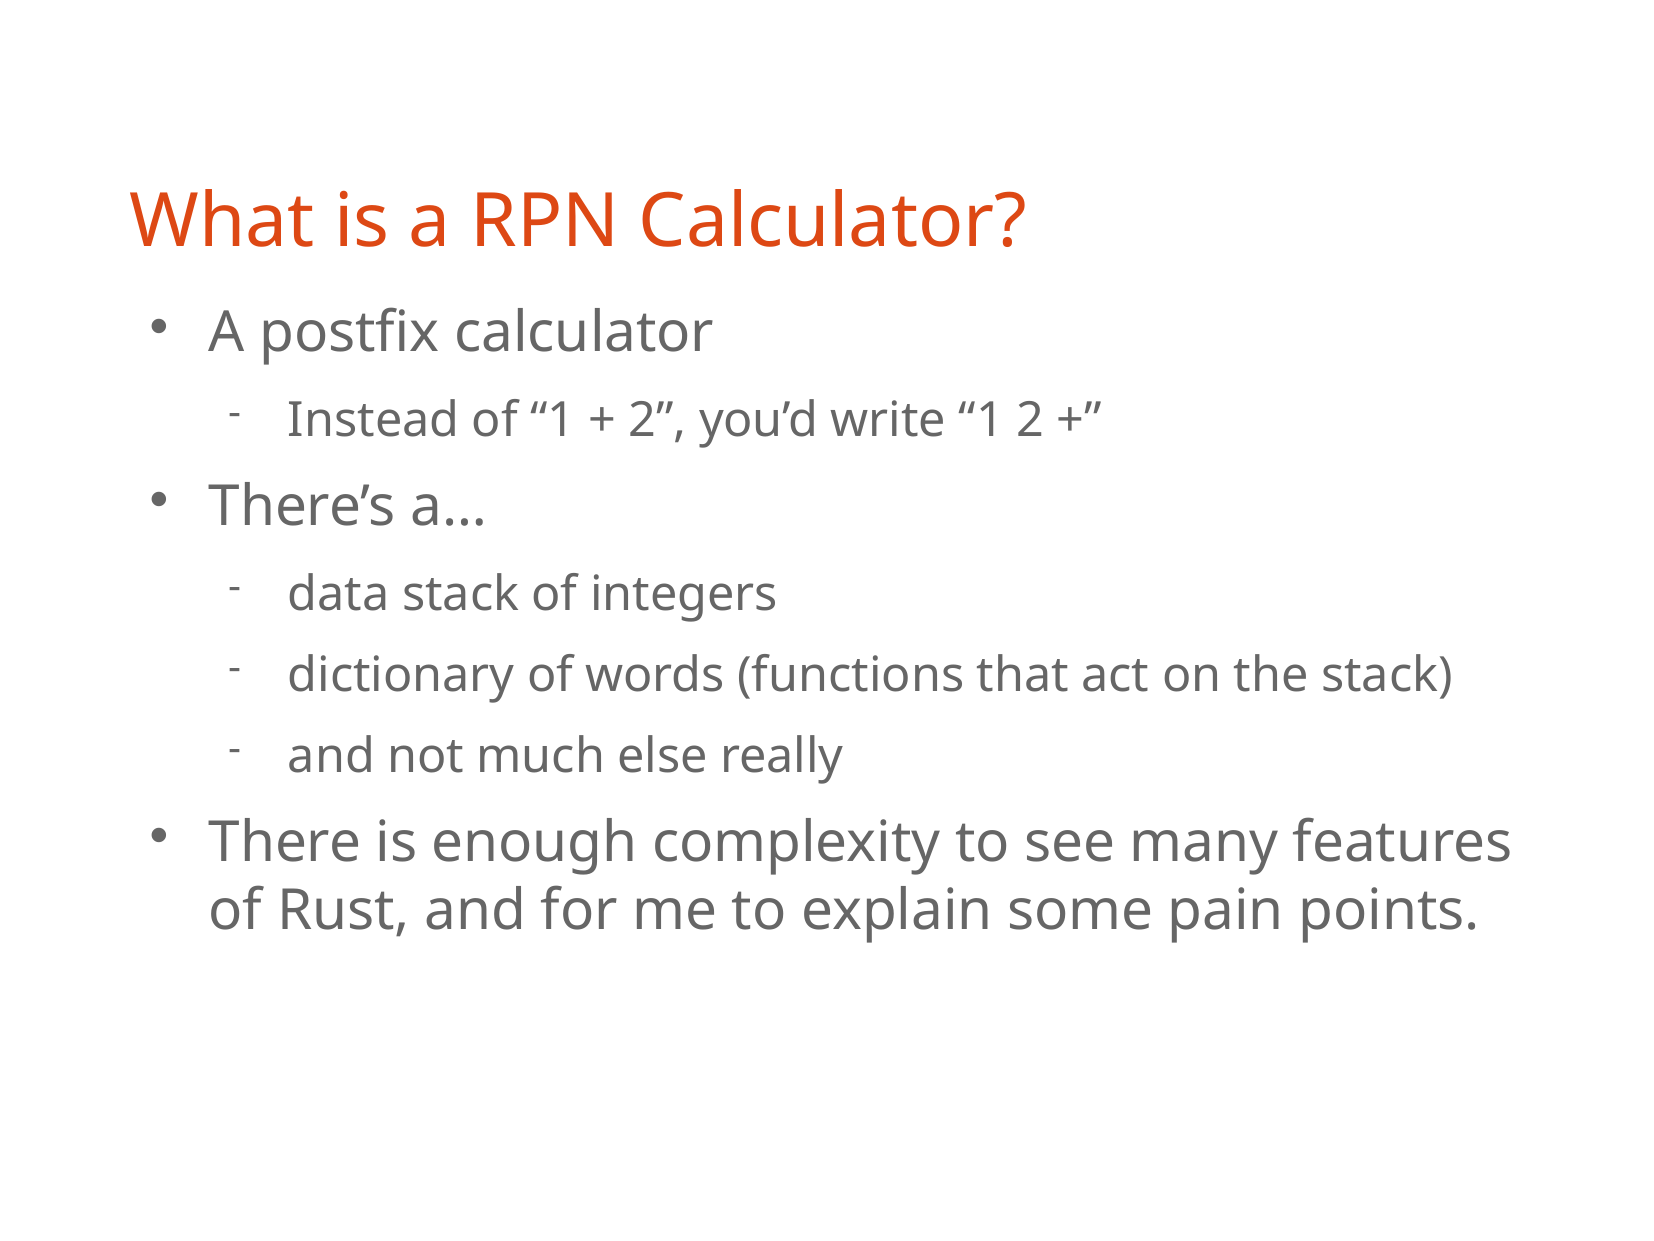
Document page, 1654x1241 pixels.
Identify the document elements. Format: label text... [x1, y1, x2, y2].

text_box What is a RPN Calculator? [129, 171, 1518, 262]
text_box A postfix calculator Instead of “1 + 2”, you’d write “1 2 +” There’s a… data stack of integers dictionary of words (functions that act on the stack) and not much else really There is enough complexity to see many features of Rust, and for me to explain some pain points. [129, 295, 1518, 1010]
